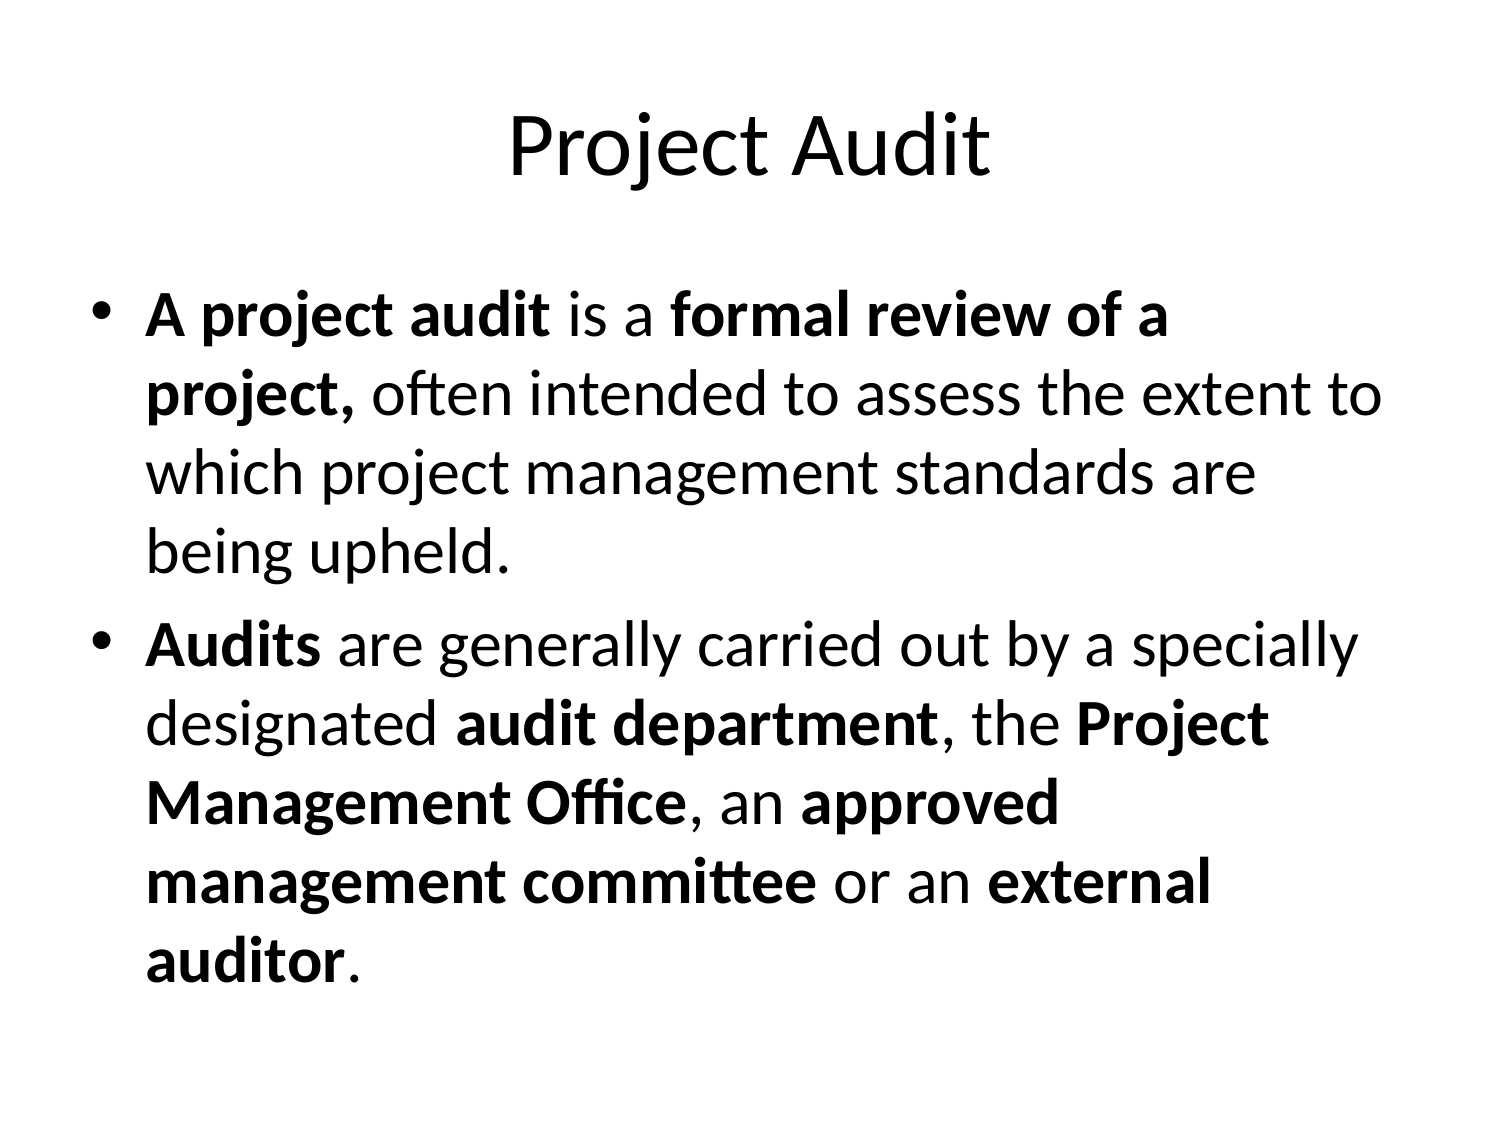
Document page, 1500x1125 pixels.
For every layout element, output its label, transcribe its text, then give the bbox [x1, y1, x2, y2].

list A project audit is a formal review of a project, often intended to assess the extent to which project management standards are being upheld. Audits are generally carried out by a specially designated audit department, the Project Management Office, an approved management committee or an external auditor. [75, 262, 1425, 1005]
title Project Audit [75, 45, 1425, 233]
